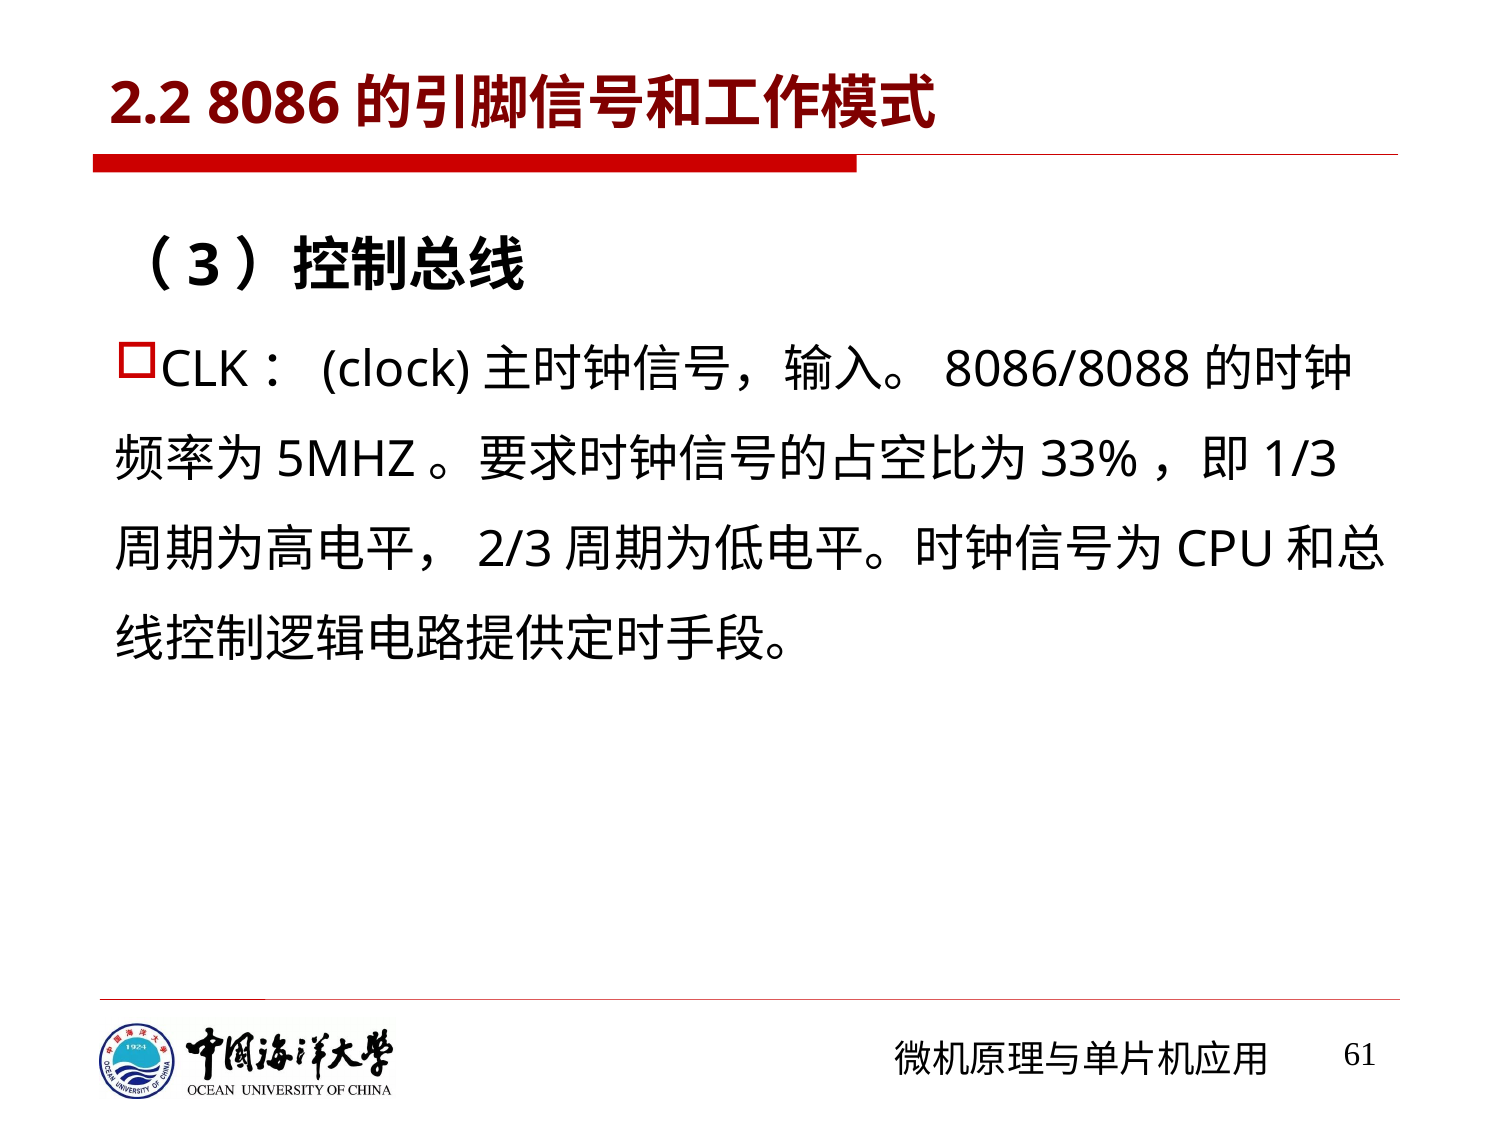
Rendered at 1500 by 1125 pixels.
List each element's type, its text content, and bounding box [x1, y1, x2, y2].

picture [99, 1017, 396, 1099]
list （3）控制总线 CLK：(clock)主时钟信号，输入。8086/8088的时钟频率为5MHZ。要求时钟信号的占空比为33%，即1/3周期为高电平，2/3周期为低电平。时钟信号为CPU和总线控制逻辑电路提供定时手段。 [99, 184, 1406, 982]
slide_number 61 [1328, 1024, 1448, 1103]
title 2.2 8086的引脚信号和工作模式 [94, 30, 1407, 143]
